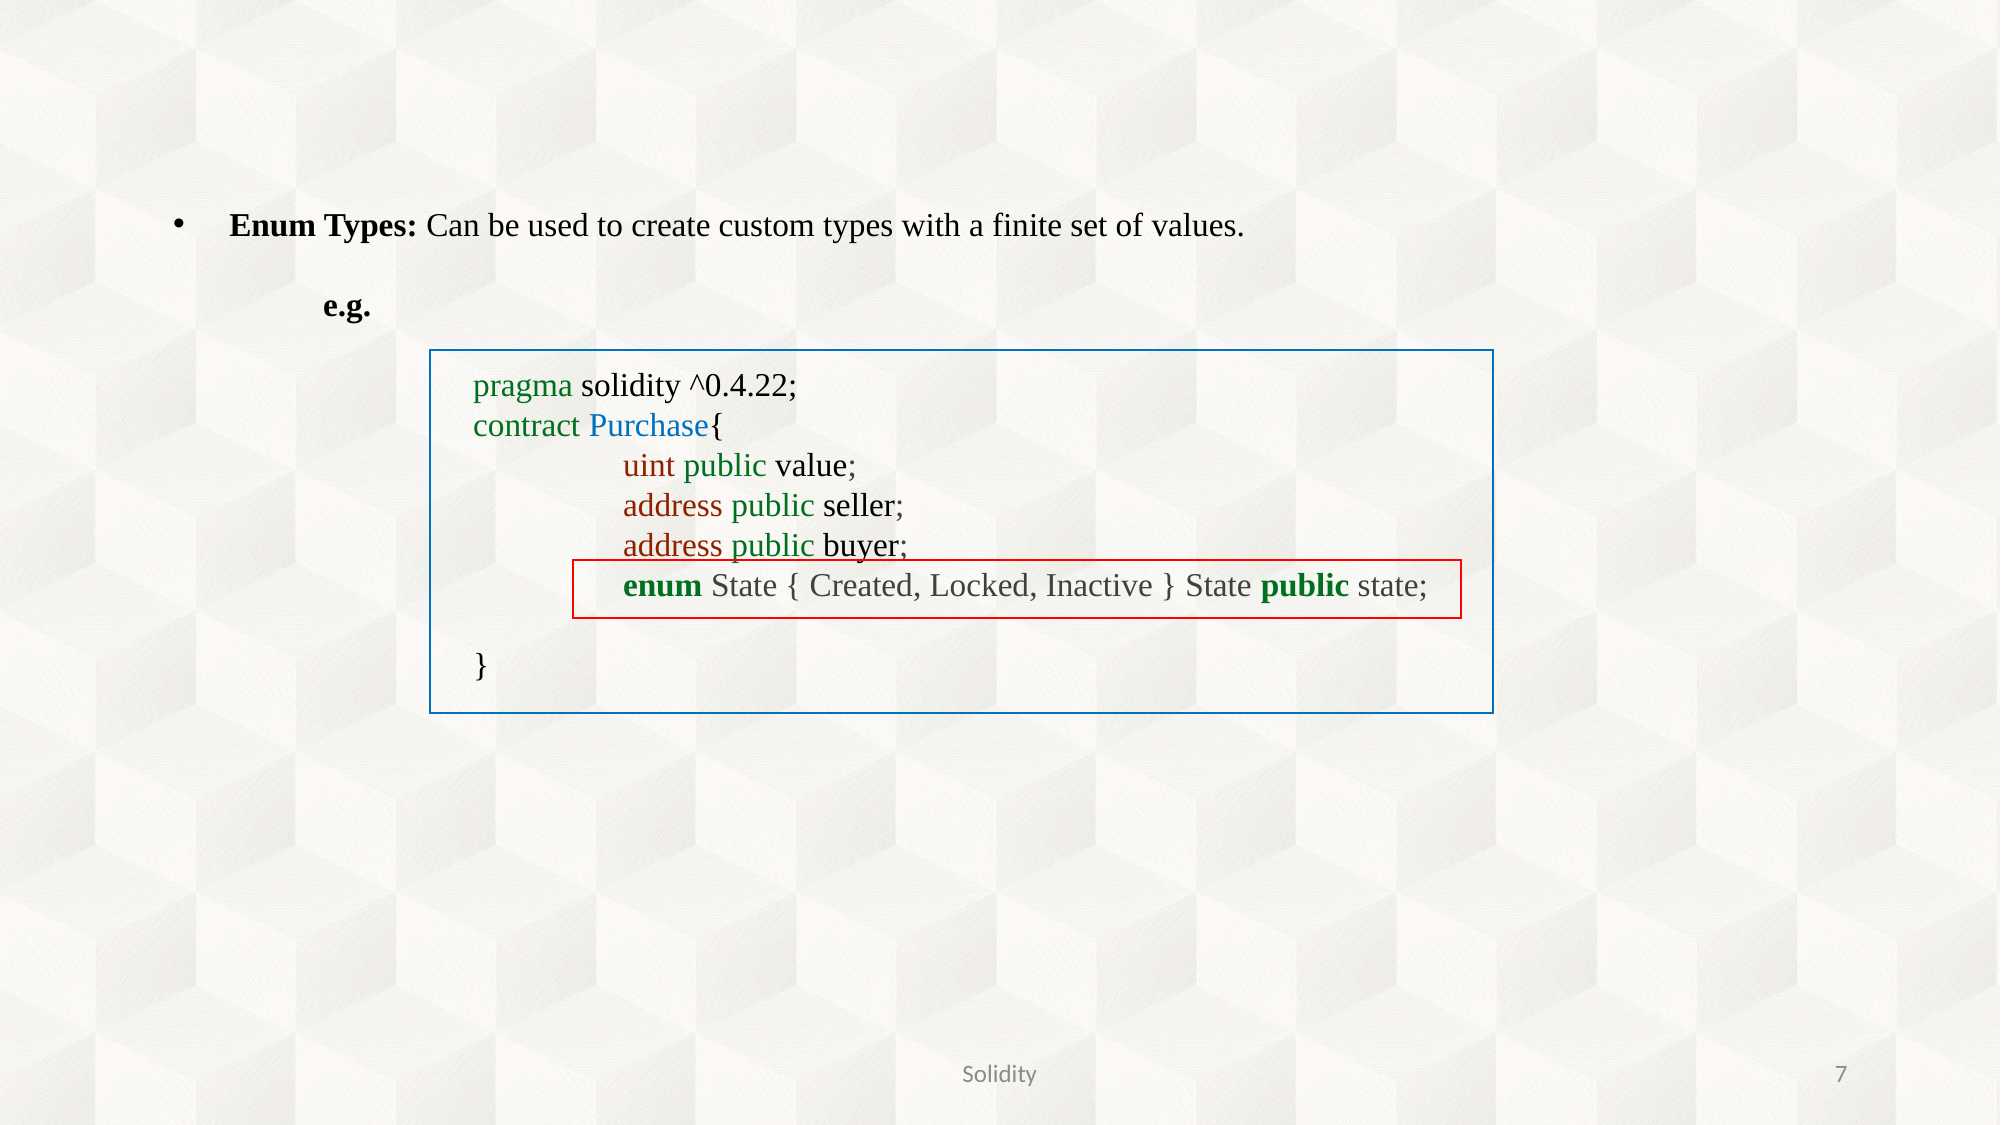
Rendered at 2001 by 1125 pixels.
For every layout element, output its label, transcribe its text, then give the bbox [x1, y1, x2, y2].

slide_number 7 [1412, 1042, 1863, 1103]
text_box Enum Types: Can be used to create custom types with a finite set of values. e.g. pragma solidity ^0.4.22; contract Purchase{ uint public value; address public seller; address public buyer; enum State { Created, Locked, Inactive } State public state; } [158, 196, 1461, 690]
text_box [0, 0, 2000, 1125]
footer Solidity [662, 1042, 1338, 1103]
text_box [429, 349, 1494, 714]
